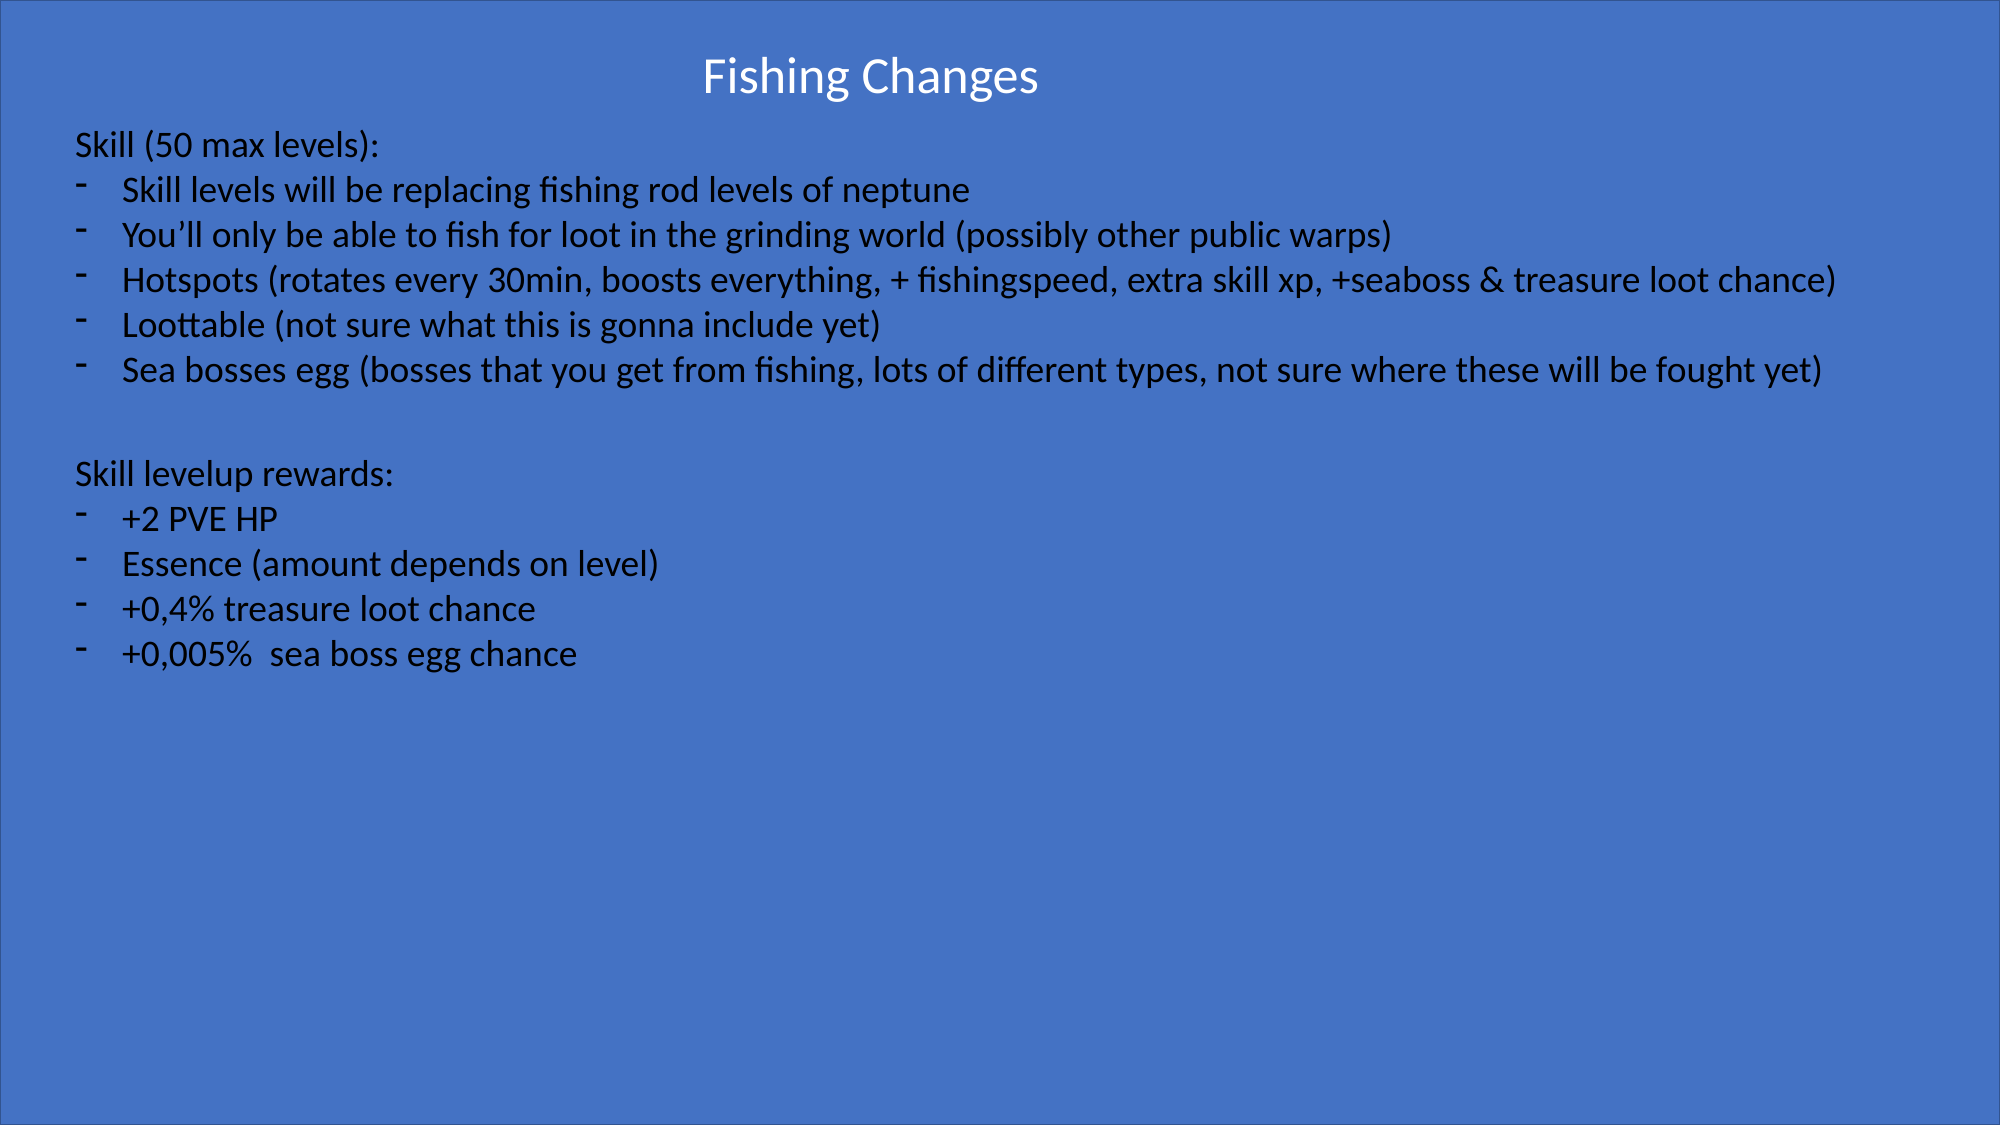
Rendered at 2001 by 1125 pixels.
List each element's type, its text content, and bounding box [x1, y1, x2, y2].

text_box [0, 0, 2000, 1125]
text_box Fishing Changes [687, 34, 1489, 112]
text_box Skill (50 max levels): Skill levels will be replacing fishing rod levels of neptune You’ll only be able to fish for loot in the grinding world (possibly other public warps) Hotspots (rotates every 30min, boosts everything, + fishingspeed, extra skill xp, +seaboss & treasure loot chance) Loottable (not sure what this is gonna include yet) Sea bosses egg (bosses that you get from fishing, lots of different types, not sure where these will be fought yet) [60, 112, 2000, 398]
text_box Skill levelup rewards: +2 PVE HP Essence (amount depends on level) +0,4% treasure loot chance +0,005% sea boss egg chance [60, 441, 936, 682]
